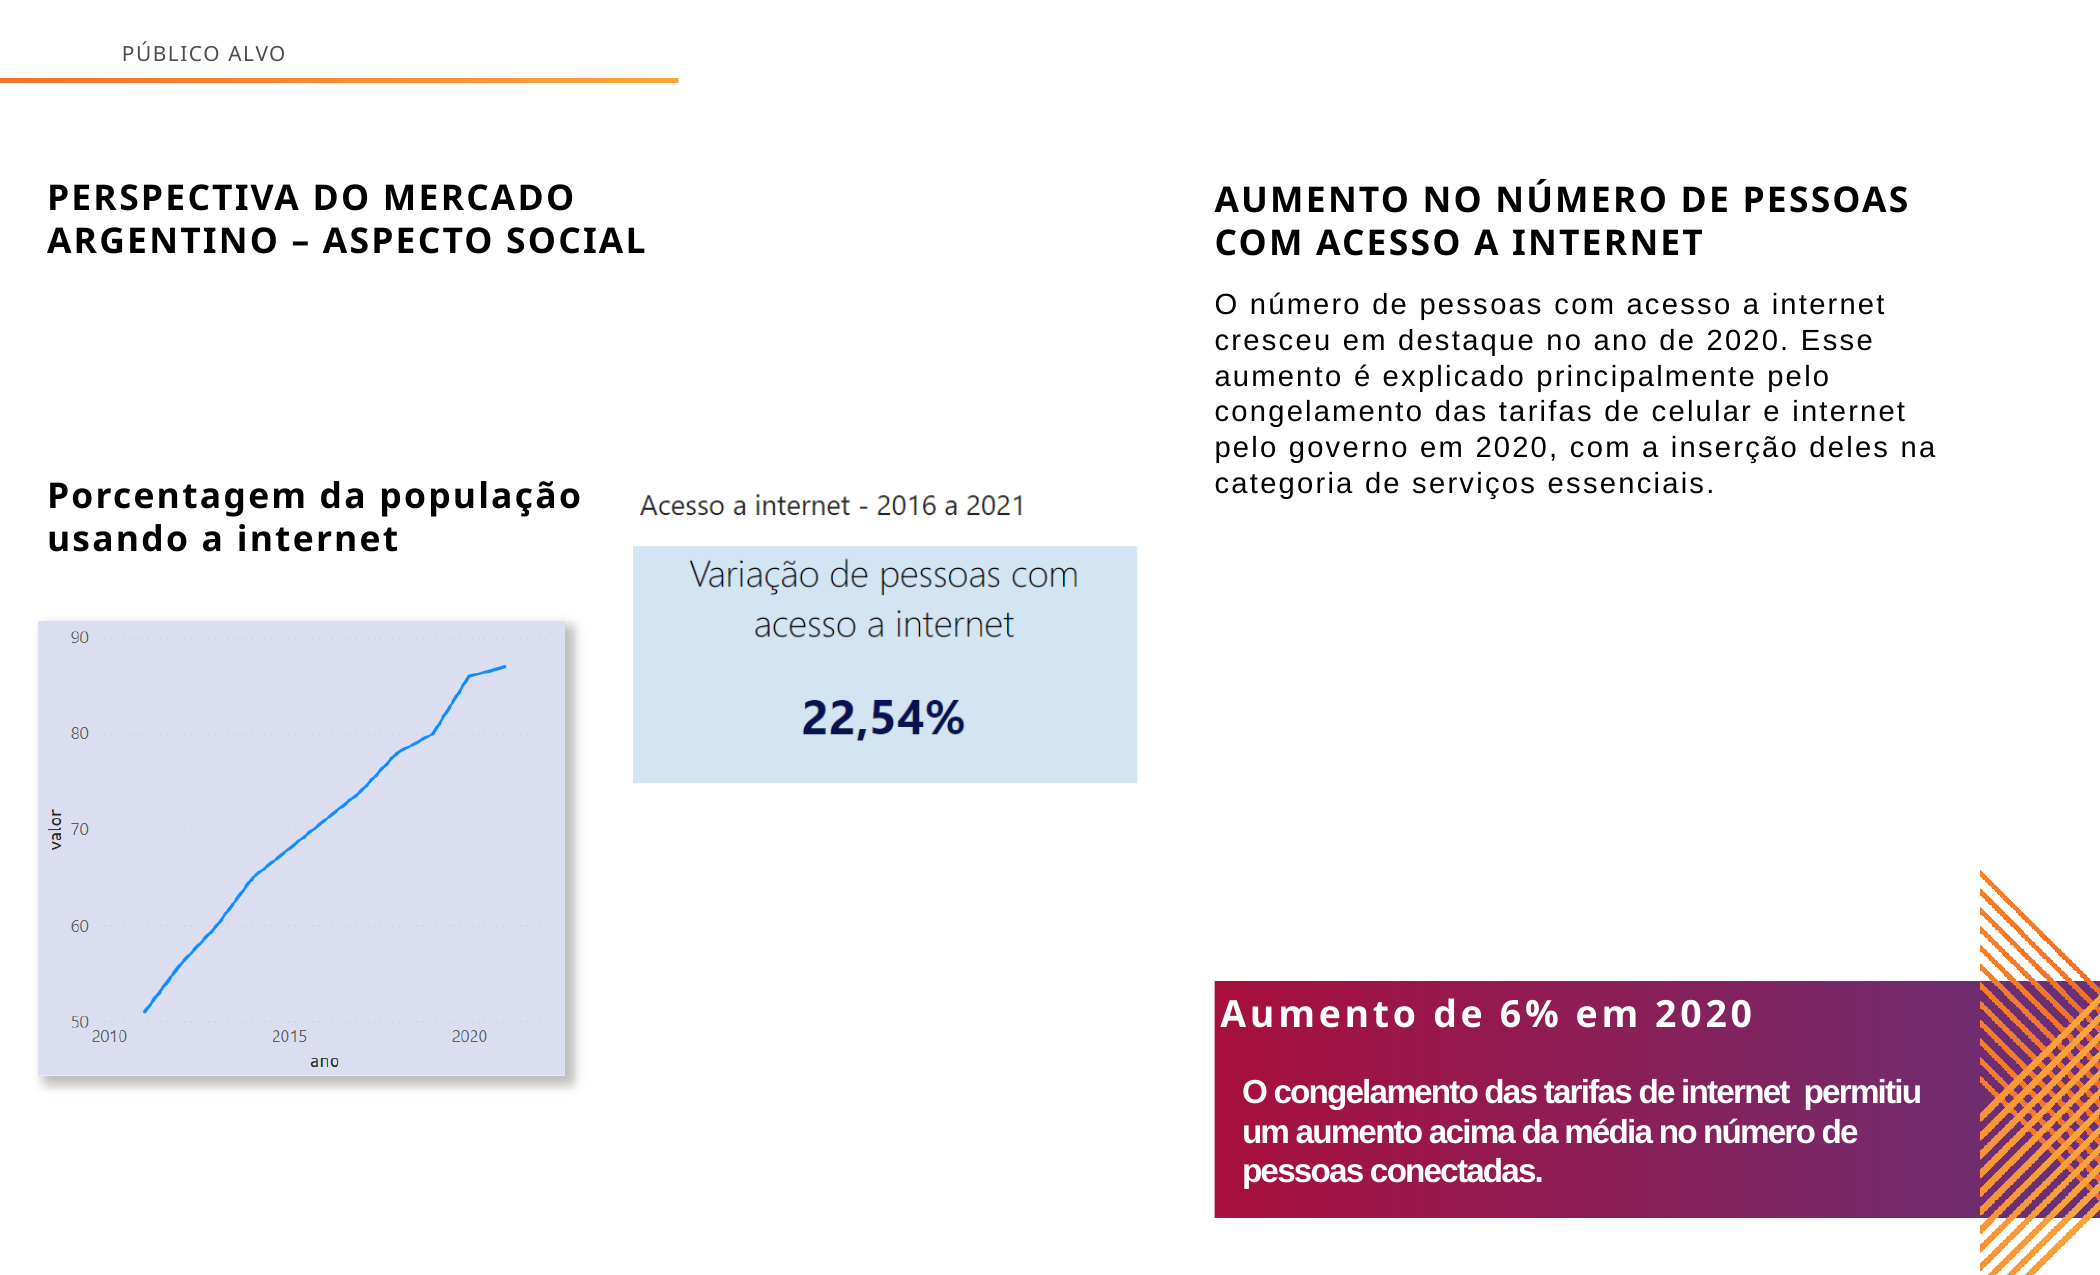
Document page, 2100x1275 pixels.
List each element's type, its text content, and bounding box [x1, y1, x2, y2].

text_box [1214, 981, 1980, 1218]
text_box O número de pessoas com acesso a internet cresceu em destaque no ano de 2020. Esse aumento é explicado principalmente pelo congelamento das tarifas de celular e internet pelo governo em 2020, com a inserção deles na categoria de serviços essenciais. [1212, 284, 2100, 572]
text_box PERSPECTIVA DO MERCADO ARGENTINO – ASPECTO SOCIAL [45, 173, 994, 261]
picture [633, 487, 1149, 807]
text_box AUMENTO NO NÚMERO DE PESSOAS COM ACESSO A INTERNET [1212, 175, 2100, 263]
picture [26, 606, 606, 1100]
text_box PÚBLICO ALVO [119, 38, 368, 66]
text_box [1980, 870, 2100, 1275]
text_box [0, 78, 679, 83]
text_box Porcentagem da população usando a internet [44, 471, 922, 559]
text_box Aumento de 6% em 2020 [1218, 987, 1991, 1036]
text_box O congelamento das tarifas de internet permitiu um aumento acima da média no número de pessoas conectadas. [1240, 1067, 1969, 1190]
